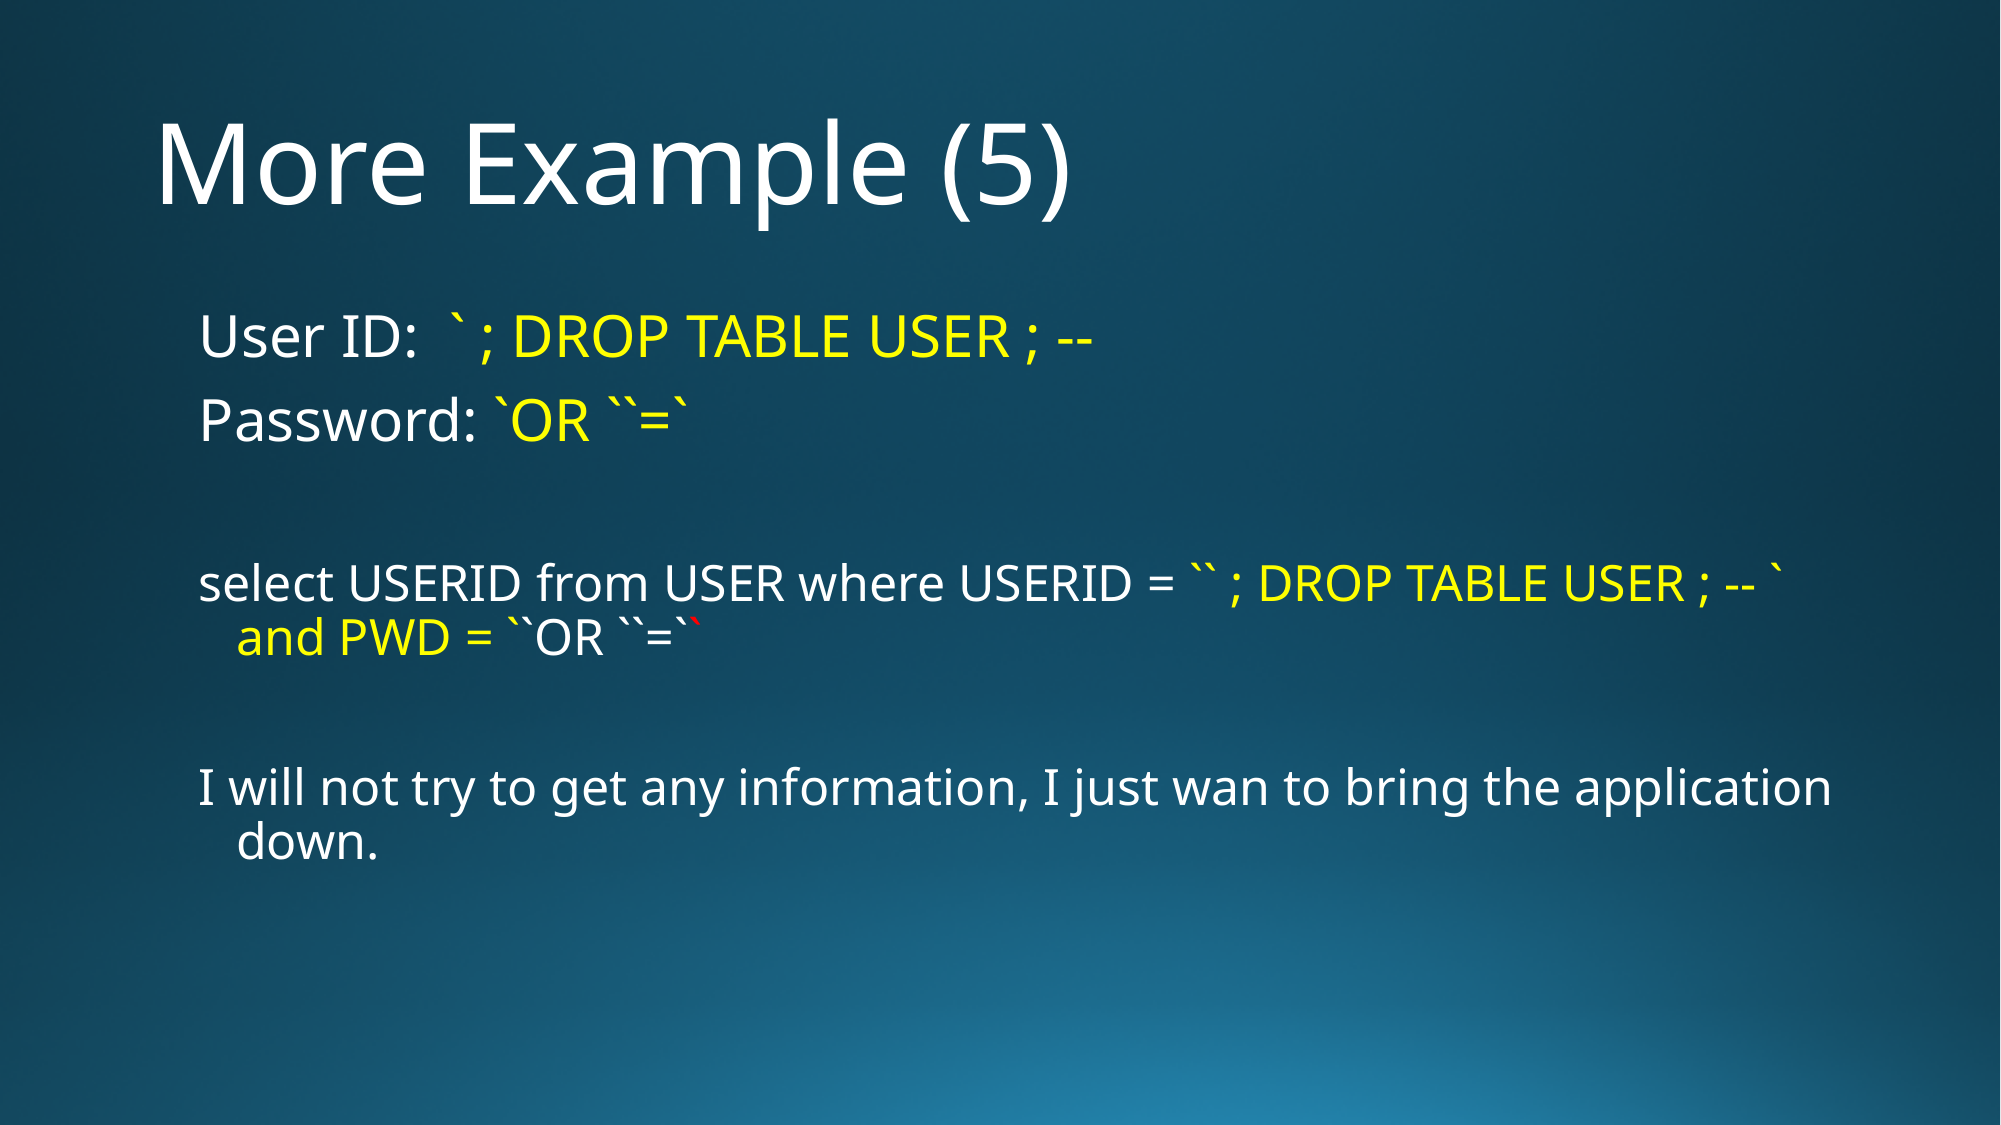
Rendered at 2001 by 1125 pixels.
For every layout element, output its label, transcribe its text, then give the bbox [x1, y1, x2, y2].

list User ID: ` ; DROP TABLE USER ; -- Password: `OR ``=` select USERID from USER where USERID = `` ; DROP TABLE USER ; -- ` and PWD = ``OR ``=`` I will not try to get any information, I just wan to bring the application down. [183, 299, 1863, 1014]
picture [0, 0, 2001, 1125]
title More Example (5) [137, 59, 1863, 278]
